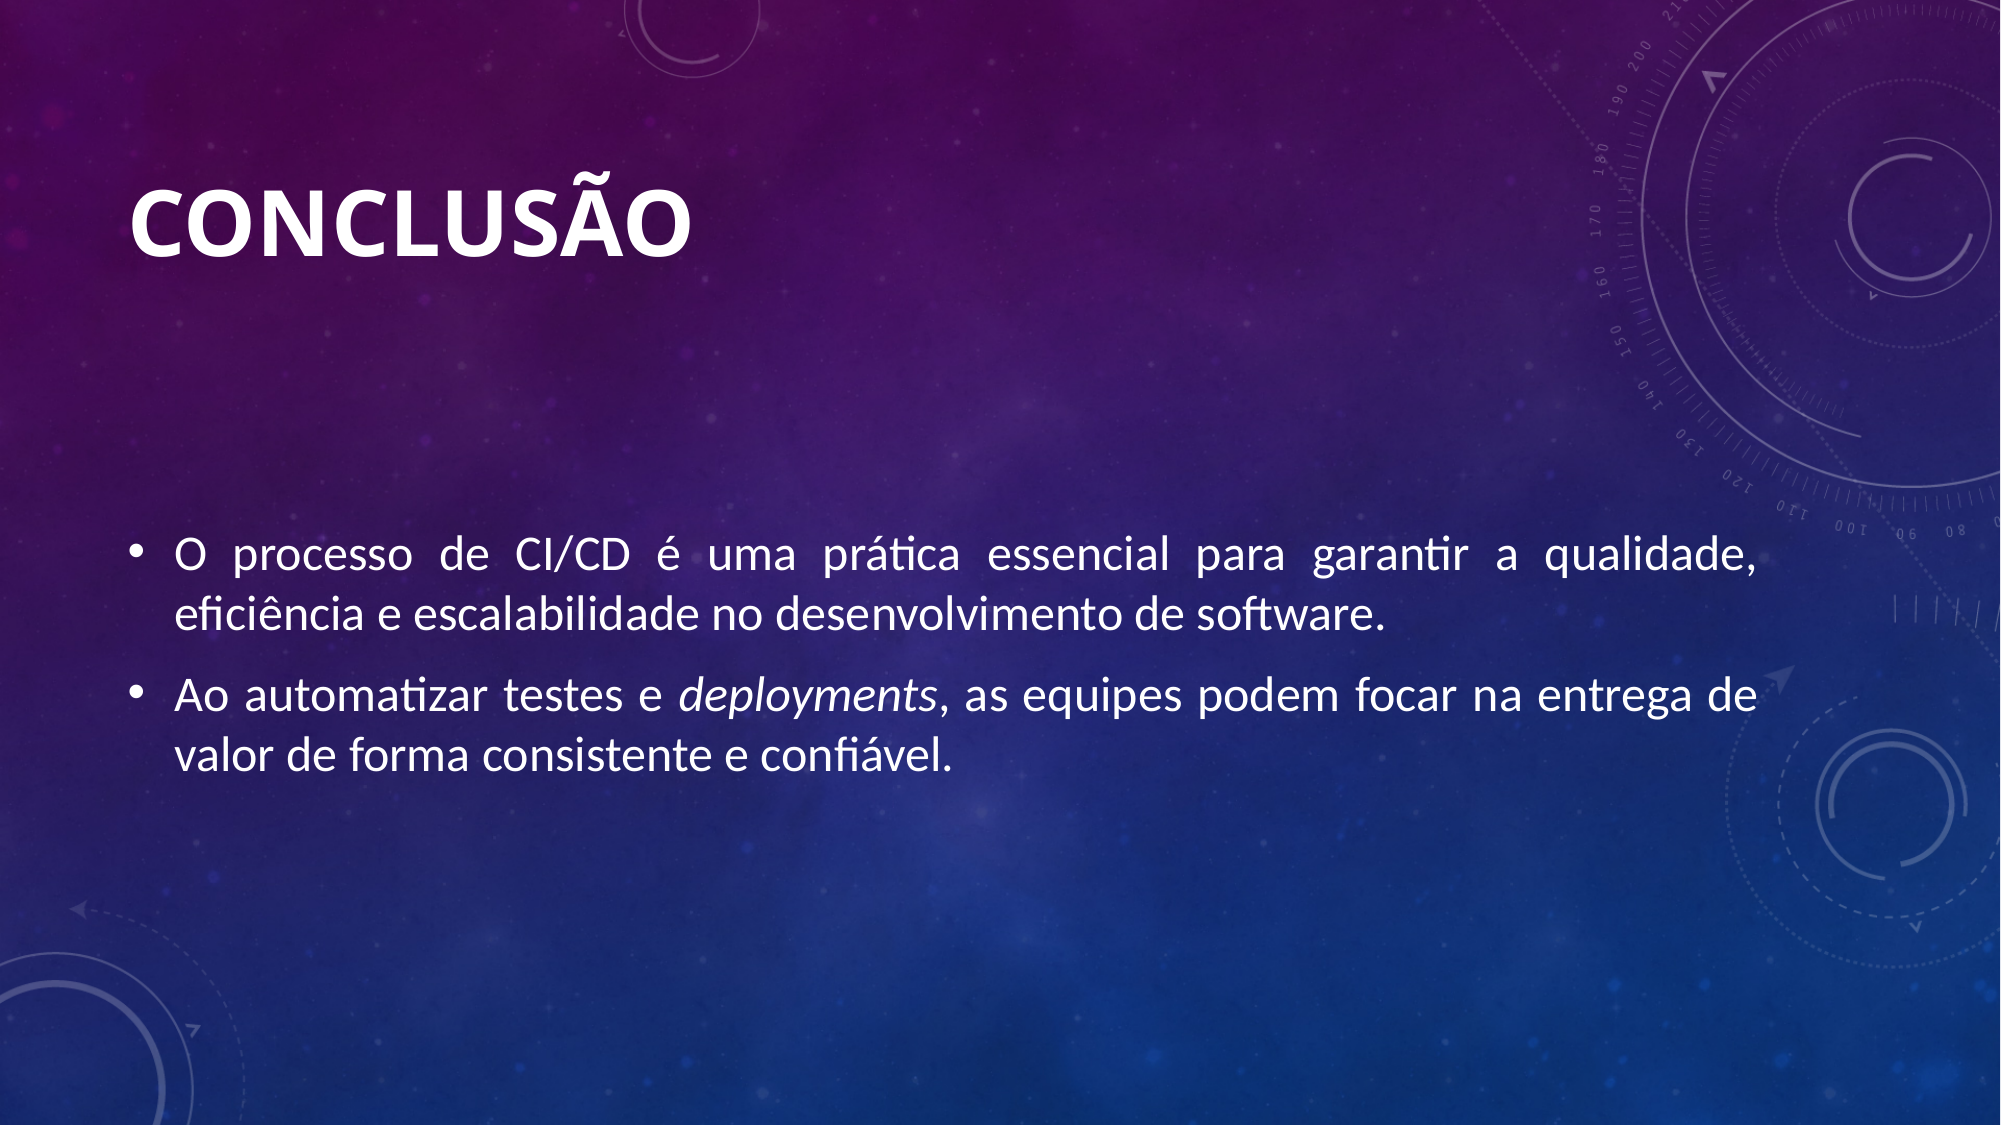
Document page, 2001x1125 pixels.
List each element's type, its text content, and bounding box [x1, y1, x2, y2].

list O processo de CI/CD é uma prática essencial para garantir a qualidade, eficiência e escalabilidade no desenvolvimento de software. Ao automatizar testes e deployments, as equipes podem focar na entrega de valor de forma consistente e confiável. [112, 351, 1775, 950]
title Conclusão [112, 99, 1775, 339]
picture [0, 0, 2001, 1125]
